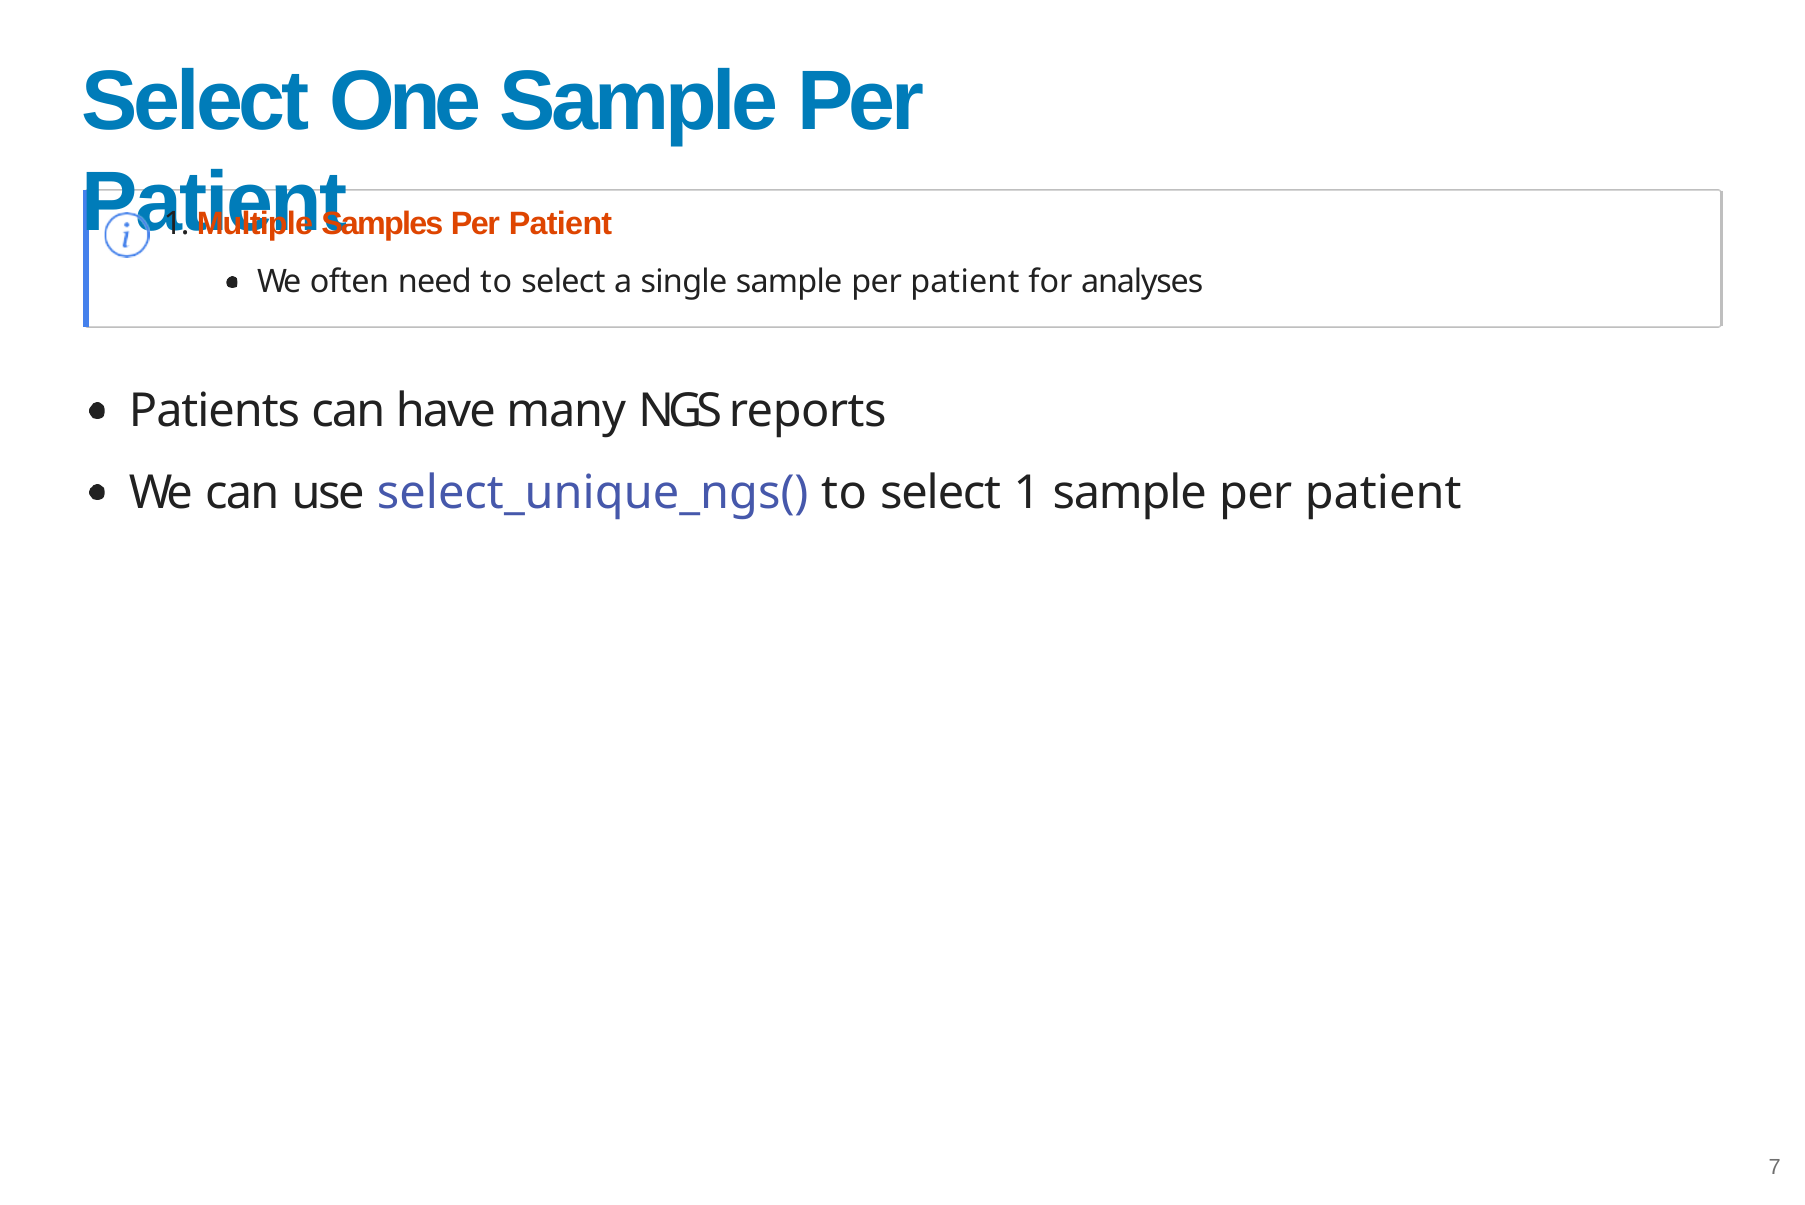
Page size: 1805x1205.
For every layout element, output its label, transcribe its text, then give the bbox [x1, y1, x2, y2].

text_box 7 [1766, 1155, 1783, 1180]
text_box 1. Multiple Samples Per Patient We often need to select a single sample per patient for analyses Patients can have many NGS reports We can use select_unique_ngs() to select 1 sample per patient [126, 181, 1481, 518]
text_box [104, 212, 126, 258]
text_box [89, 484, 105, 500]
title Select One Sample Per Patient [79, 43, 1184, 248]
text_box [89, 402, 105, 419]
